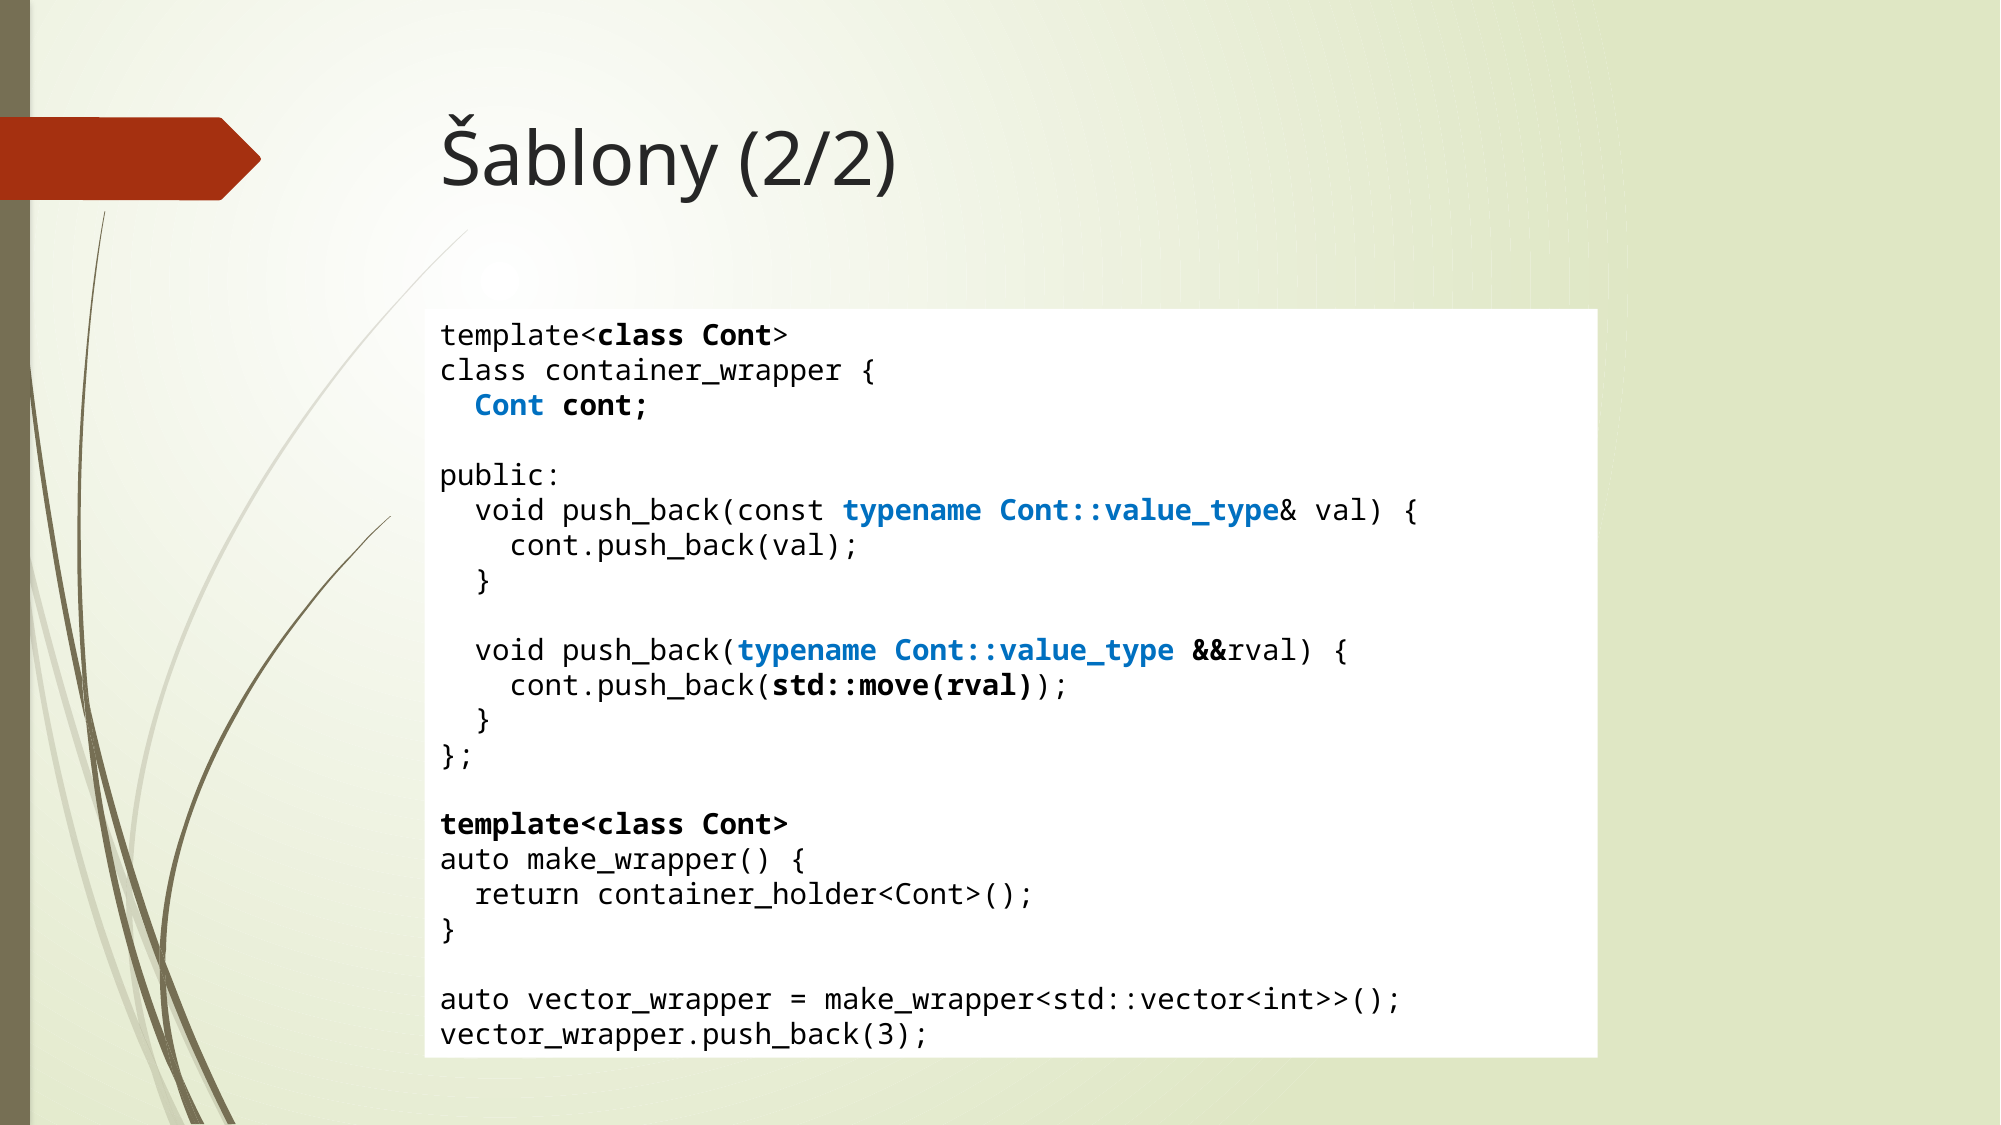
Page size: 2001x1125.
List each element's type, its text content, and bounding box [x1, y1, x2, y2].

title Šablony (2/2) [425, 102, 1888, 313]
text_box template<class Cont> class container_wrapper { Cont cont; public: void push_back(const typename Cont::value_type& val) { cont.push_back(val); } void push_back(typename Cont::value_type &&rval) { cont.push_back(std::move(rval)); } }; template<class Cont> auto make_wrapper() { return container_holder<Cont>(); } auto vector_wrapper = make_wrapper<std::vector<int>>(); vector_wrapper.push_back(3); [424, 308, 1598, 1058]
